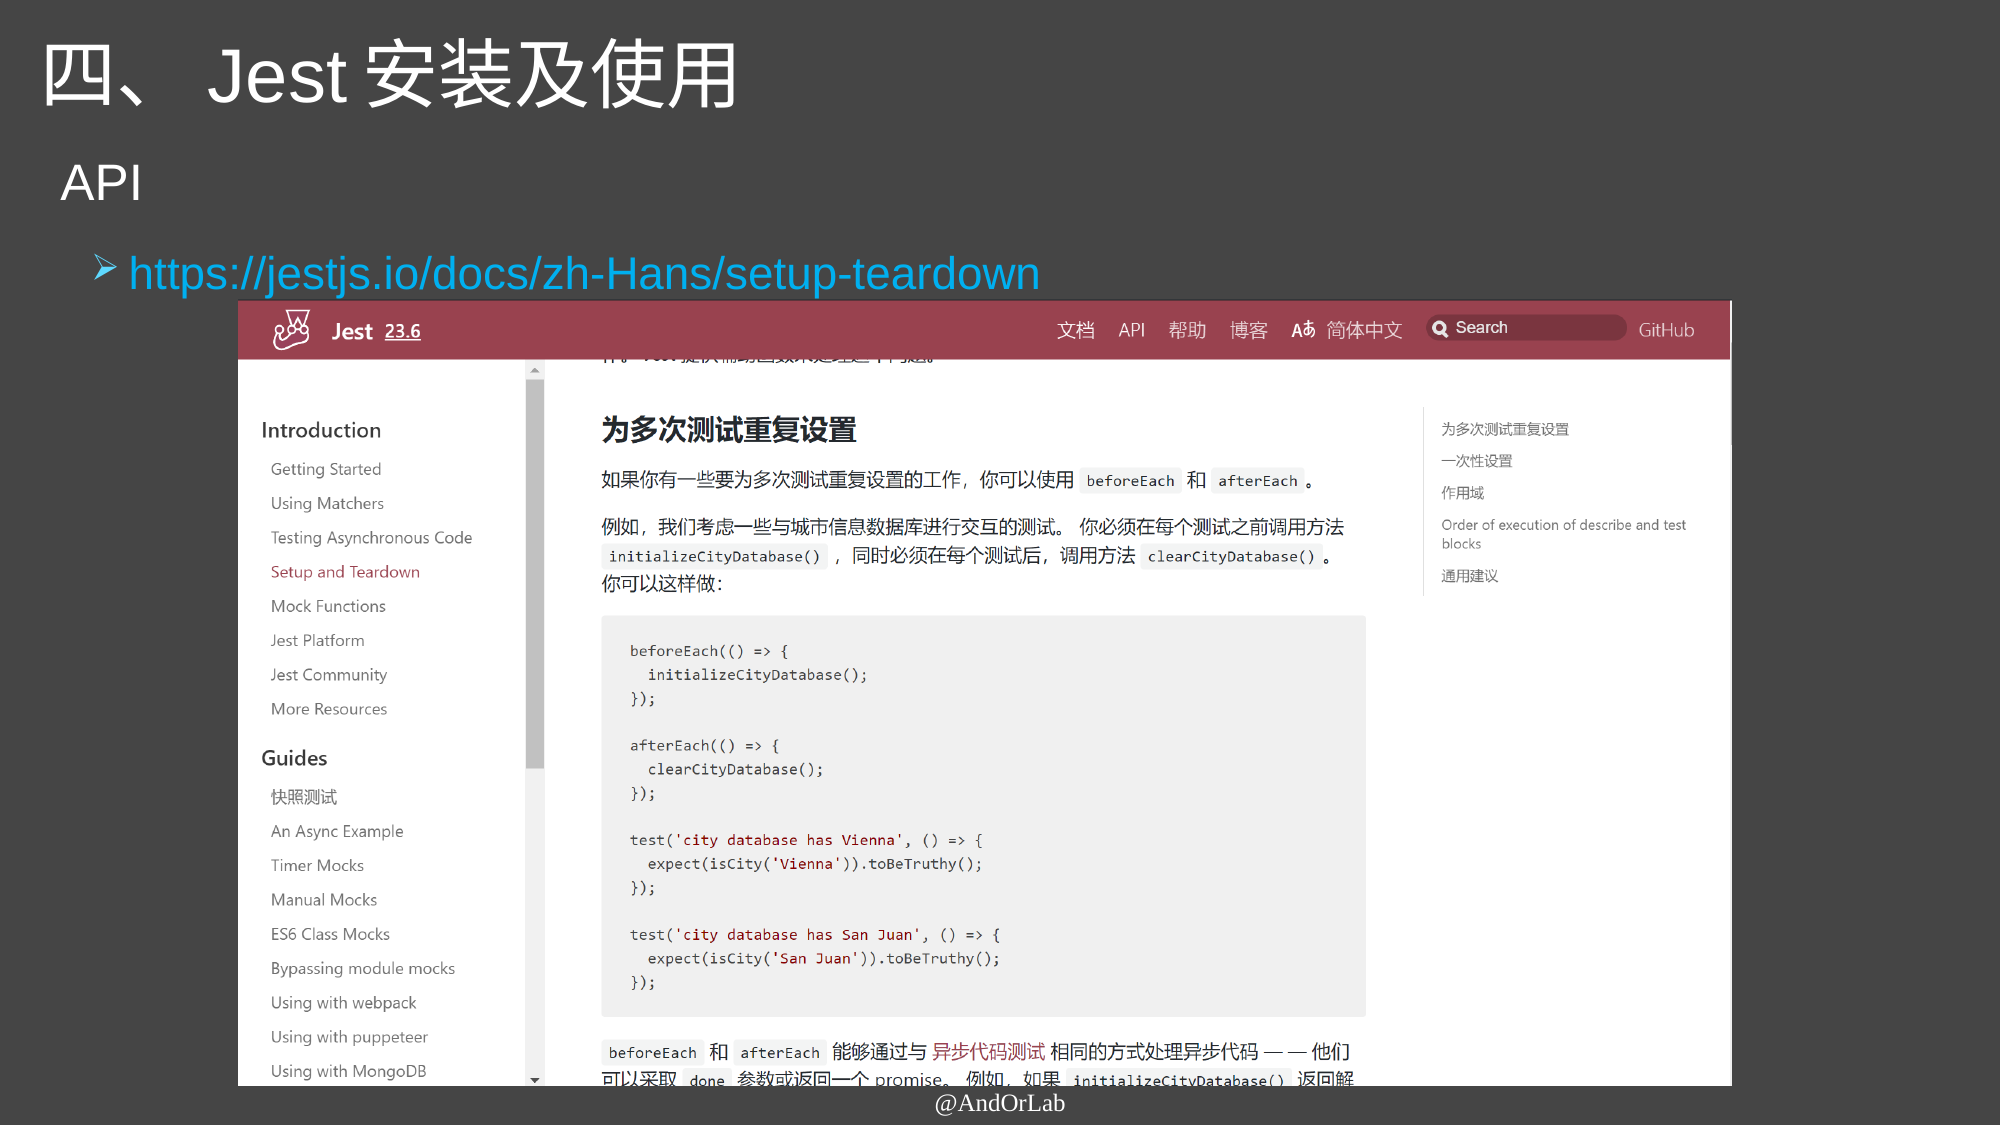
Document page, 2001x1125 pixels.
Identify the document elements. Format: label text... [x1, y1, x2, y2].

list https://jestjs.io/docs/zh-Hans/setup-teardown [76, 242, 1919, 1070]
list API [45, 149, 1293, 220]
picture [238, 299, 1732, 1086]
title 四、Jest安装及使用 [25, 28, 1751, 127]
footer @AndOrLab [662, 1087, 1338, 1124]
